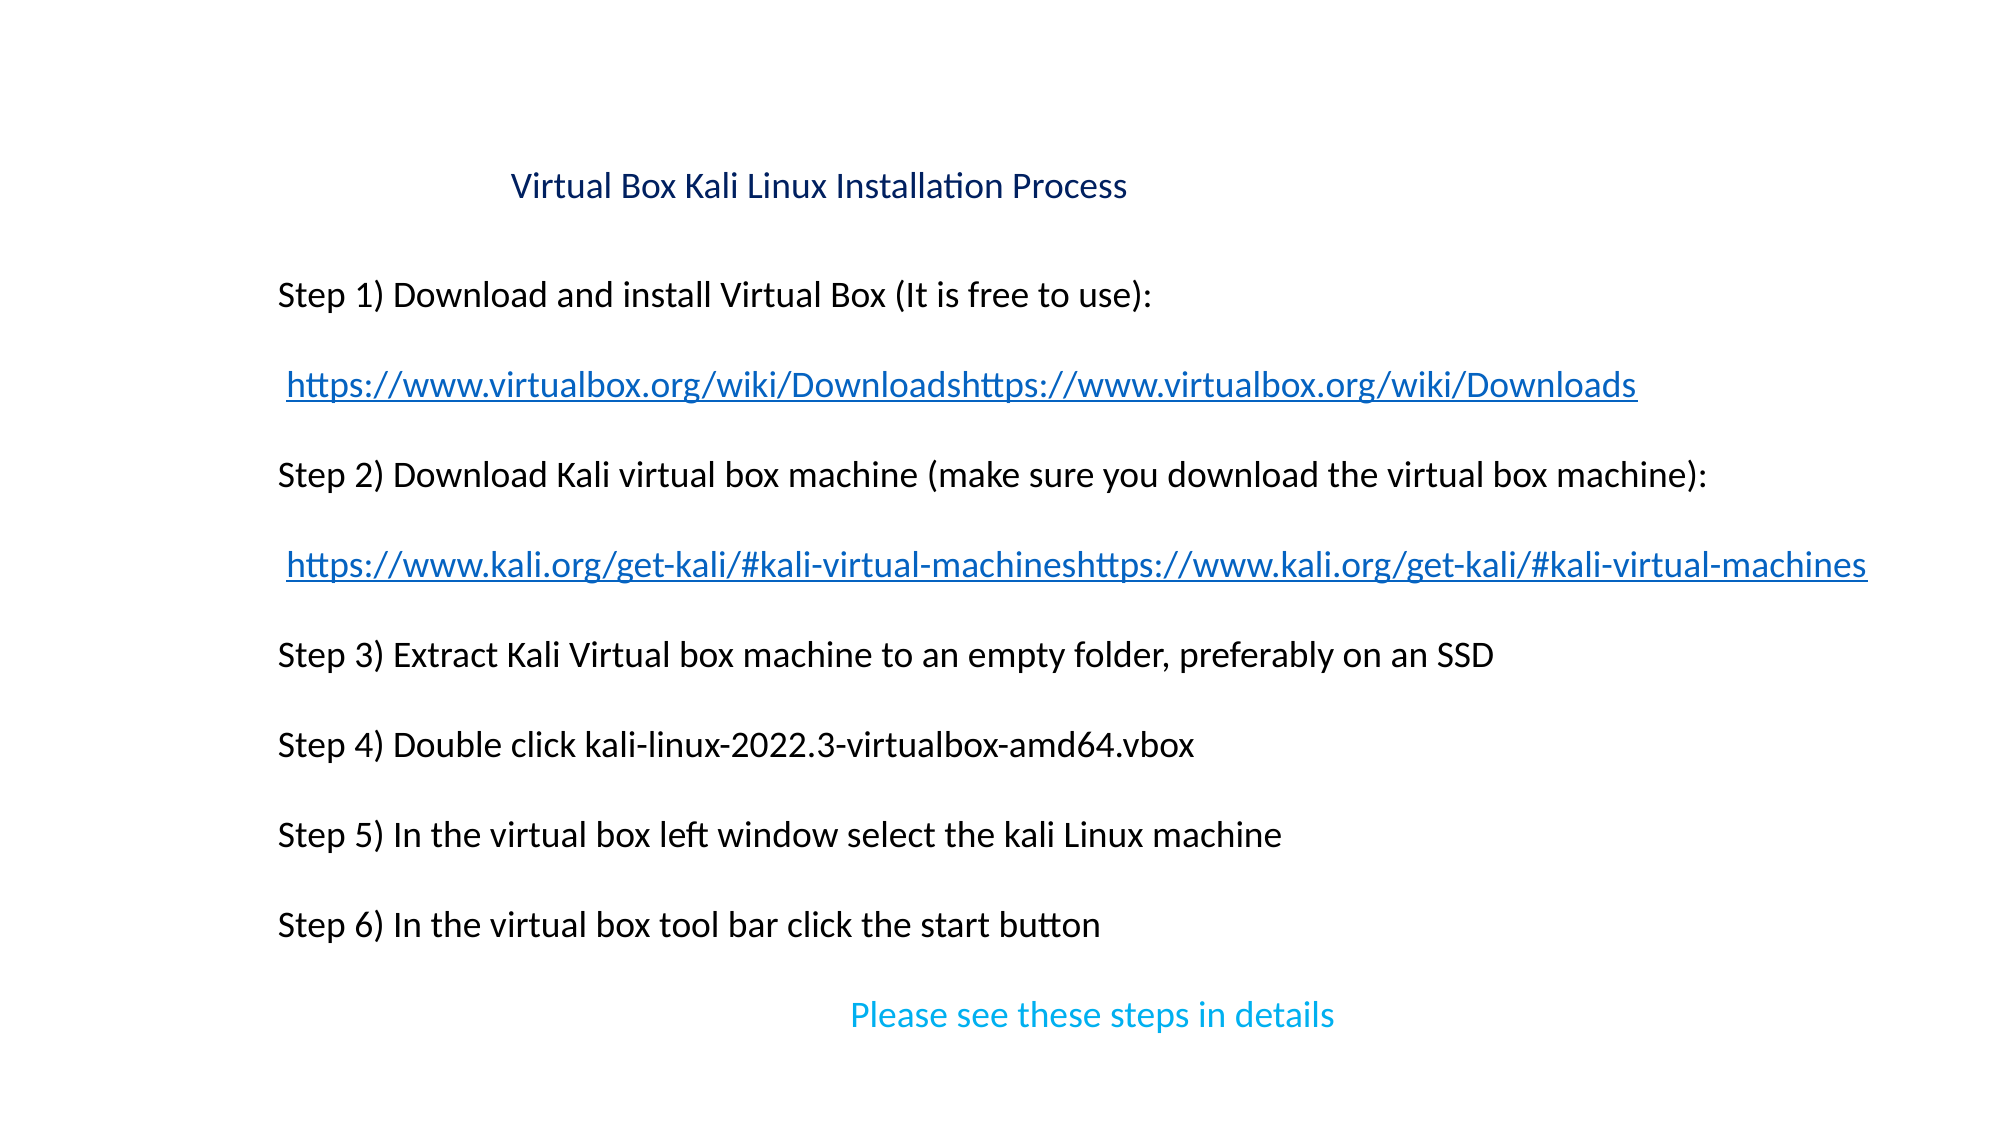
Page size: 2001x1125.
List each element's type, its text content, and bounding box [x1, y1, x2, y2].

text_box [299, 145, 1735, 207]
text_box Step 1) Download and install Virtual Box (It is free to use): https://www.virtualbox.org/wiki/Downloadshttps://www.virtualbox.org/wiki/Downloads Step 2) Download Kali virtual box machine (make sure you download the virtual box machine): https://www.kali.org/get-kali/#kali-virtual-machineshttps://www.kali.org/get-kali/#kali-virtual-machines Step 3) Extract Kali Virtual box machine to an empty folder, preferably on an SSD Step 4) Double click kali-linux-2022.3-virtualbox-amd64.vbox Step 5) In the virtual box left window select the kali Linux machine Step 6) In the virtual box tool bar click the start button Please see these steps in details [263, 262, 1923, 1043]
text_box Virtual Box Kali Linux Installation Process [319, 154, 1320, 214]
